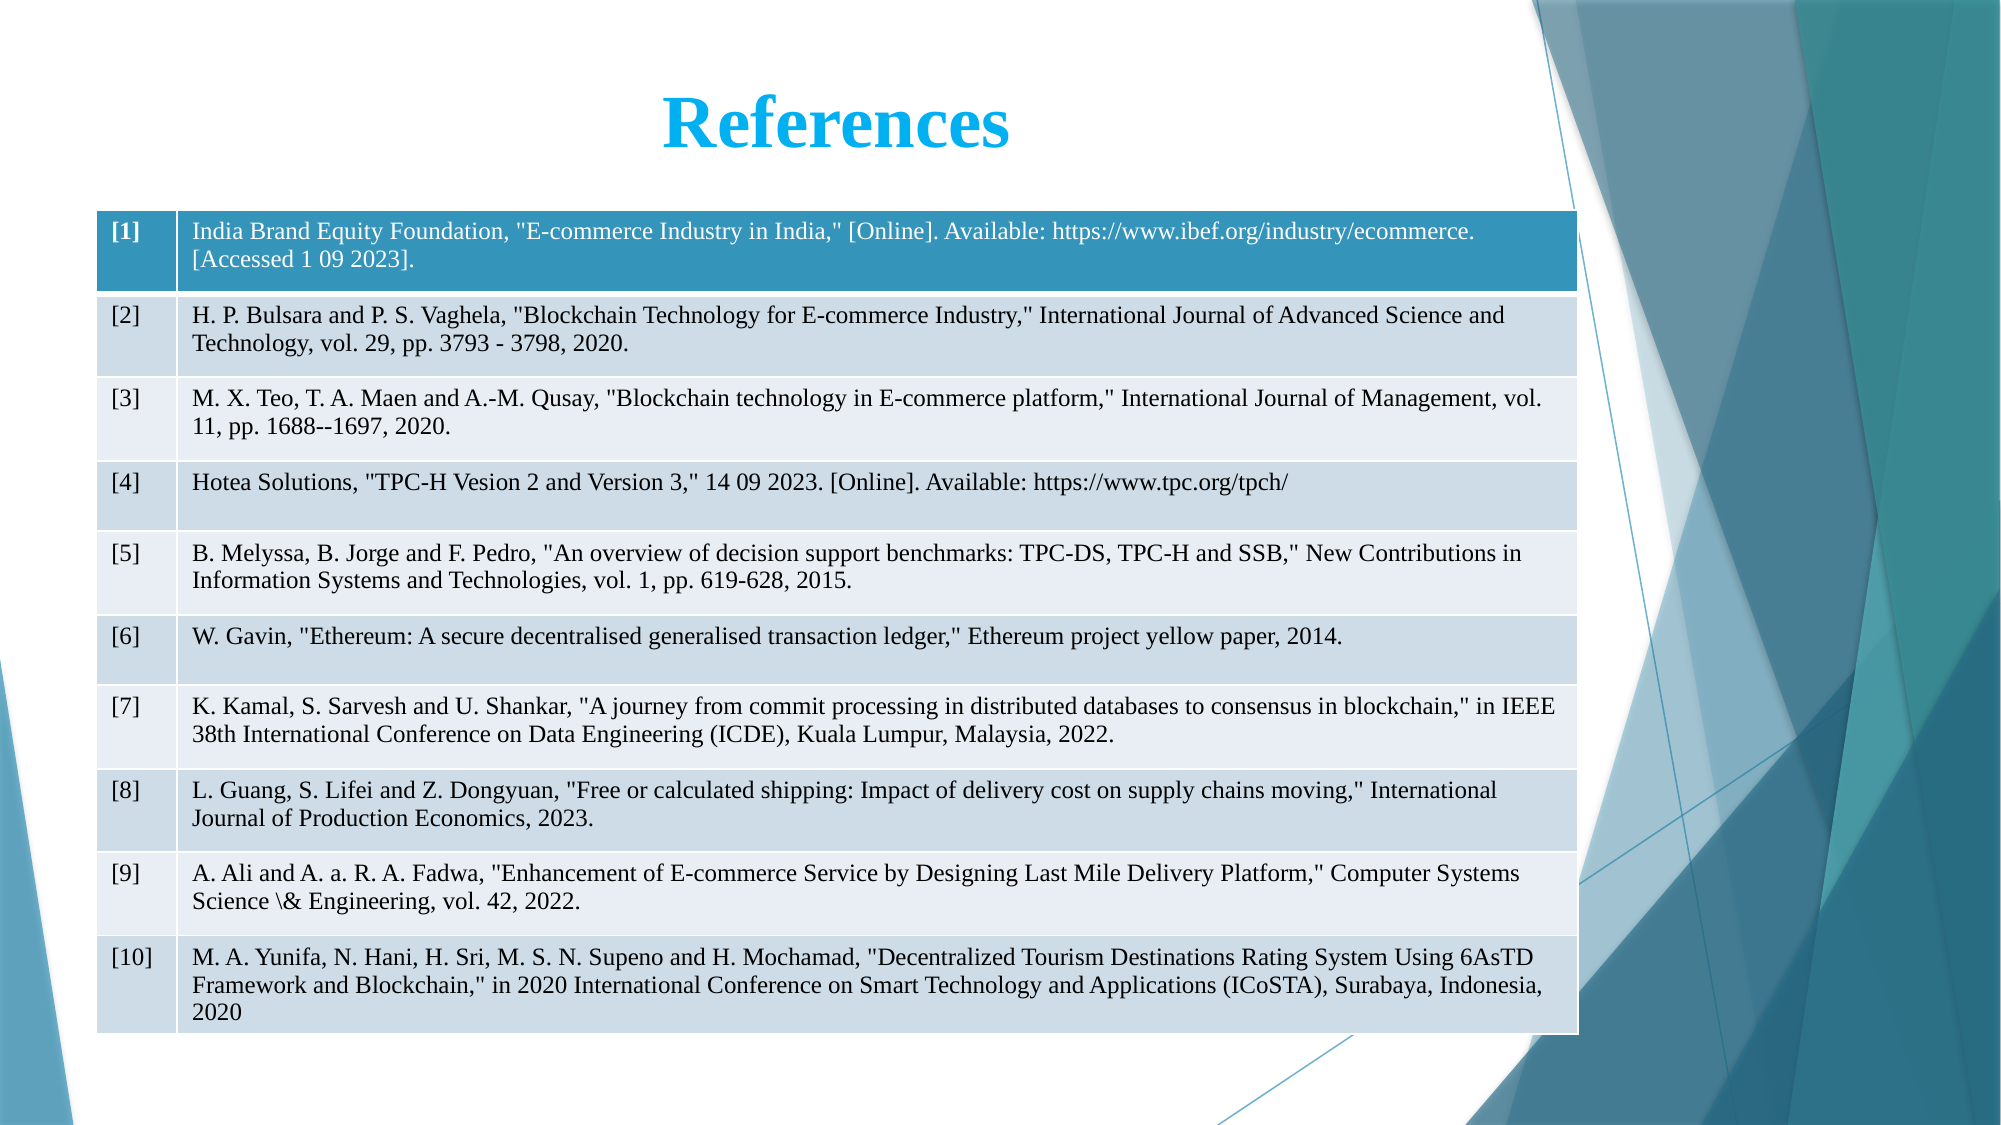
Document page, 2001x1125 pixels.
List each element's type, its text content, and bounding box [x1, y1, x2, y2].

table_cell W. Gavin, "Ethereum: A secure decentralised generalised transaction ledger," Ethereum project yellow paper, 2014. [178, 616, 1577, 684]
table_cell [4] [97, 462, 176, 530]
table_header India Brand Equity Foundation, "E-commerce Industry in India," [Online]. Available: https://www.ibef.org/industry/ecommerce. [Accessed 1 09 2023]. [178, 211, 1577, 291]
table_cell H. P. Bulsara and P. S. Vaghela, "Blockchain Technology for E-commerce Industry," International Journal of Advanced Science and Technology, vol. 29, pp. 3793 - 3798, 2020. [178, 297, 1577, 376]
table_cell [3] [97, 378, 176, 460]
table_cell [2] [97, 297, 176, 376]
table_cell L. Guang, S. Lifei and Z. Dongyuan, "Free or calculated shipping: Impact of delivery cost on supply chains moving," International Journal of Production Economics, 2023. [178, 770, 1577, 851]
table_cell [8] [97, 770, 176, 851]
table_cell [6] [97, 616, 176, 684]
table_cell K. Kamal, S. Sarvesh and U. Shankar, "A journey from commit processing in distributed databases to consensus in blockchain," in IEEE 38th International Conference on Data Engineering (ICDE), Kuala Lumpur, Malaysia, 2022. [178, 686, 1577, 768]
table_cell [9] [97, 853, 176, 935]
table_header [1] [97, 211, 176, 291]
table_cell [5] [97, 532, 176, 614]
text_box References [625, 65, 1049, 171]
table_cell B. Melyssa, B. Jorge and F. Pedro, "An overview of decision support benchmarks: TPC-DS, TPC-H and SSB," New Contributions in Information Systems and Technologies, vol. 1, pp. 619-628, 2015. [178, 532, 1577, 614]
table_cell Hotea Solutions, "TPC-H Vesion 2 and Version 3," 14 09 2023. [Online]. Available: https://www.tpc.org/tpch/ [178, 462, 1577, 530]
table_cell [7] [97, 686, 176, 768]
table_cell A. Ali and A. a. R. A. Fadwa, "Enhancement of E-commerce Service by Designing Last Mile Delivery Platform," Computer Systems Science \& Engineering, vol. 42, 2022. [178, 853, 1577, 935]
table_cell M. A. Yunifa, N. Hani, H. Sri, M. S. N. Supeno and H. Mochamad, "Decentralized Tourism Destinations Rating System Using 6AsTD Framework and Blockchain," in 2020 International Conference on Smart Technology and Applications (ICoSTA), Surabaya, Indonesia, 2020 [178, 936, 1577, 1033]
table_cell [10] [97, 936, 176, 1033]
table_cell M. X. Teo, T. A. Maen and A.-M. Qusay, "Blockchain technology in E-commerce platform," International Journal of Management, vol. 11, pp. 1688--1697, 2020. [178, 378, 1577, 460]
